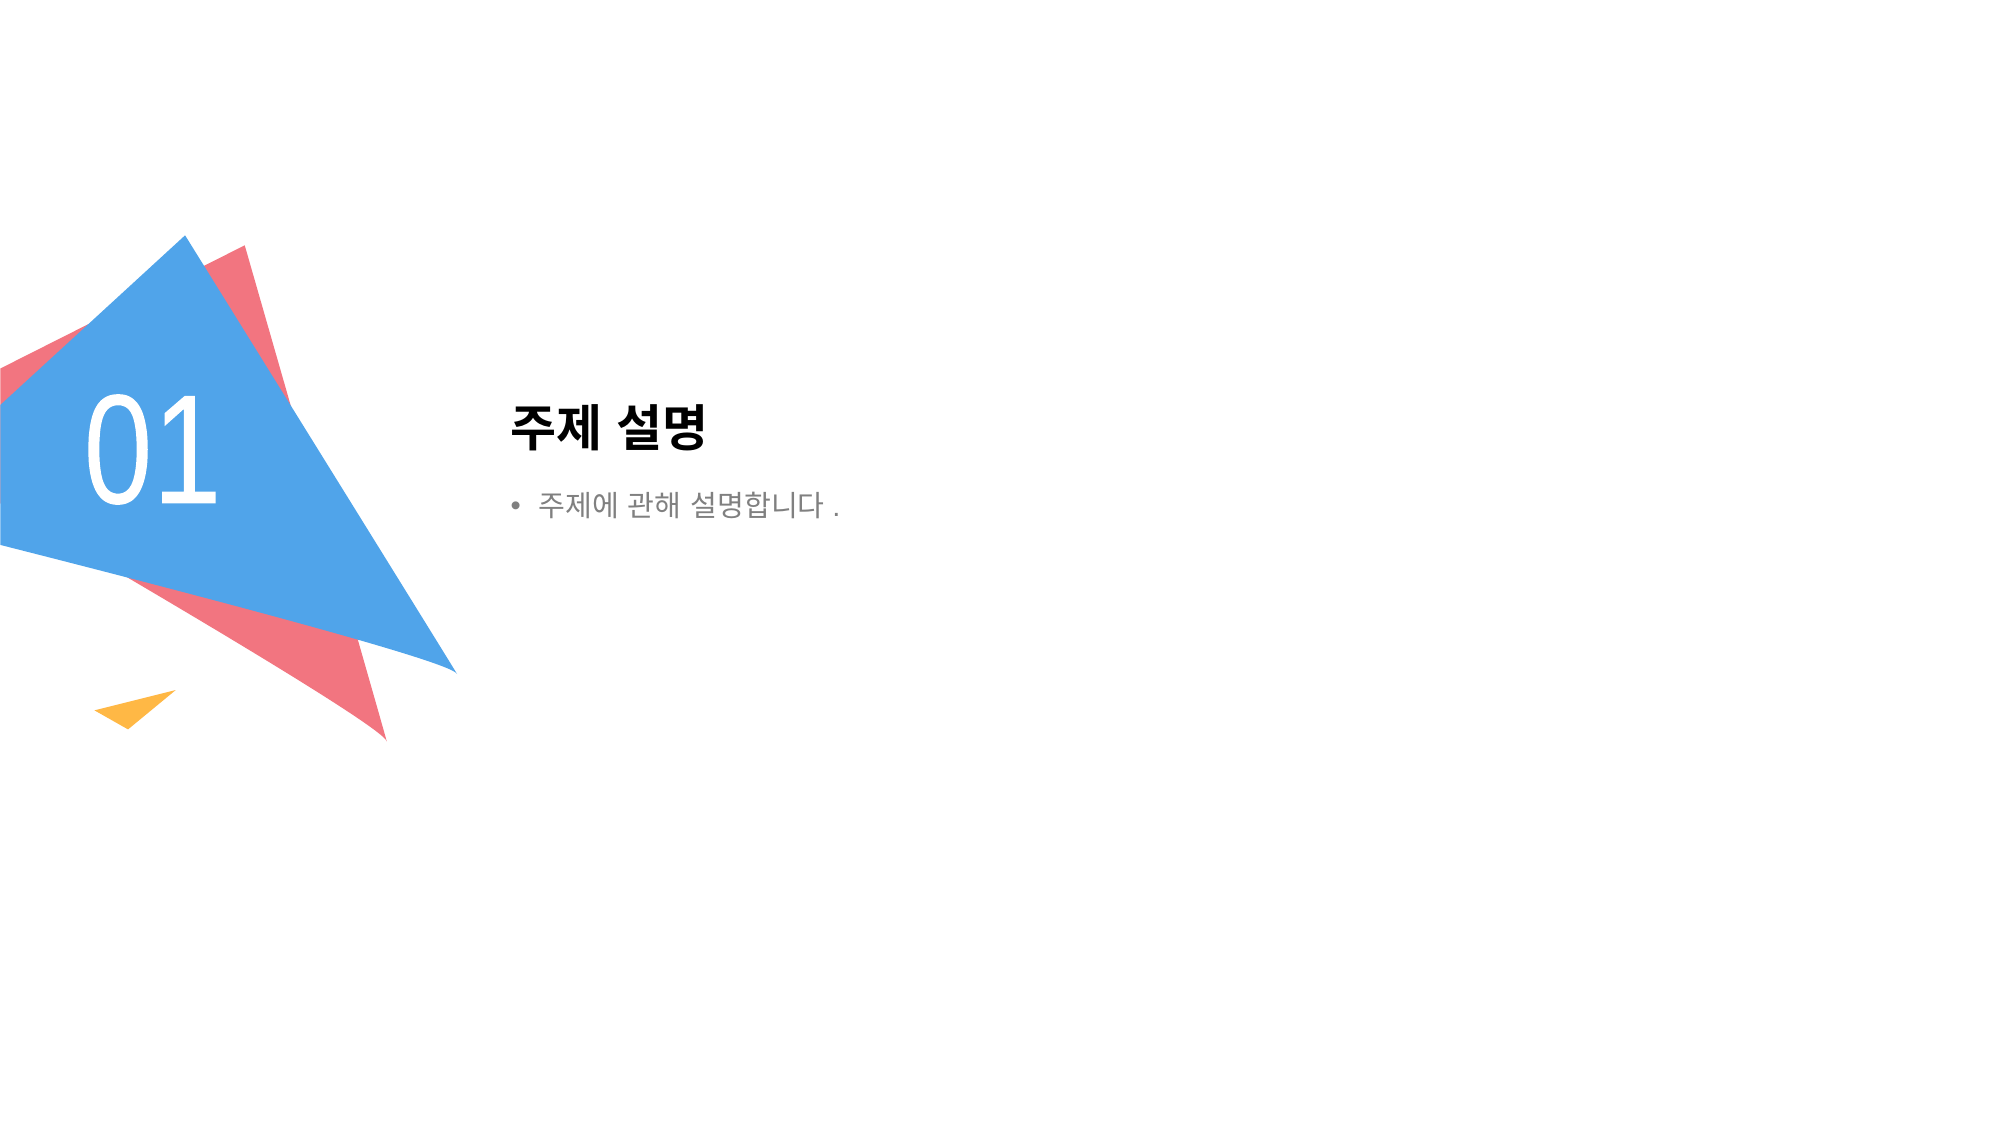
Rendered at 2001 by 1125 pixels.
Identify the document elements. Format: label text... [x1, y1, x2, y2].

text_box [163, 396, 215, 503]
text_box [89, 395, 147, 504]
list 주제에 관해 설명합니다. [495, 483, 1385, 651]
title 주제 설명 [495, 317, 1385, 465]
